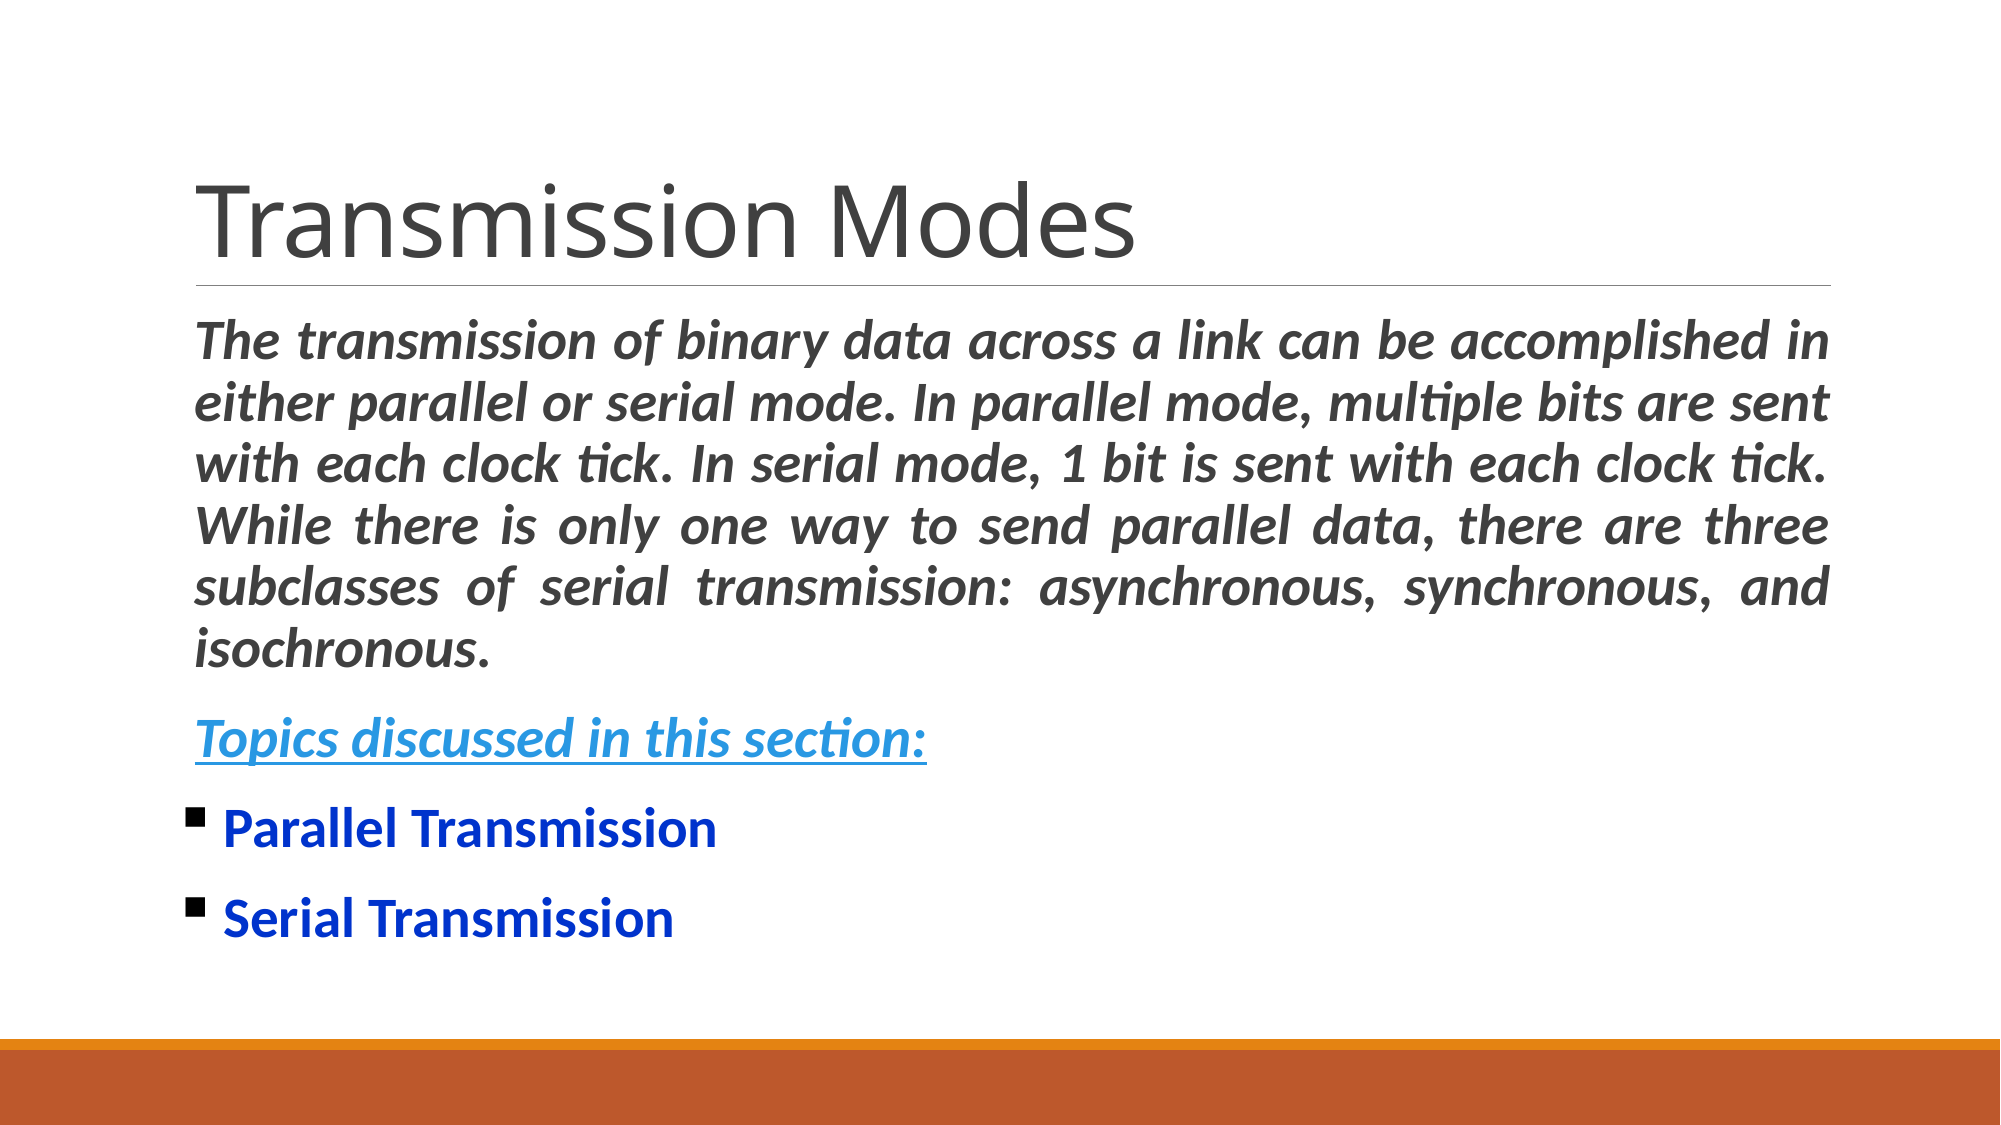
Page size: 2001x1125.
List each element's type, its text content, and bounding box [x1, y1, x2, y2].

list The transmission of binary data across a link can be accomplished in either parallel or serial mode. In parallel mode, multiple bits are sent with each clock tick. In serial mode, 1 bit is sent with each clock tick. While there is only one way to send parallel data, there are three subclasses of serial transmission: asynchronous, synchronous, and isochronous. Topics discussed in this section: Parallel Transmission Serial Transmission [180, 302, 1830, 963]
title Transmission Modes [180, 47, 1830, 285]
